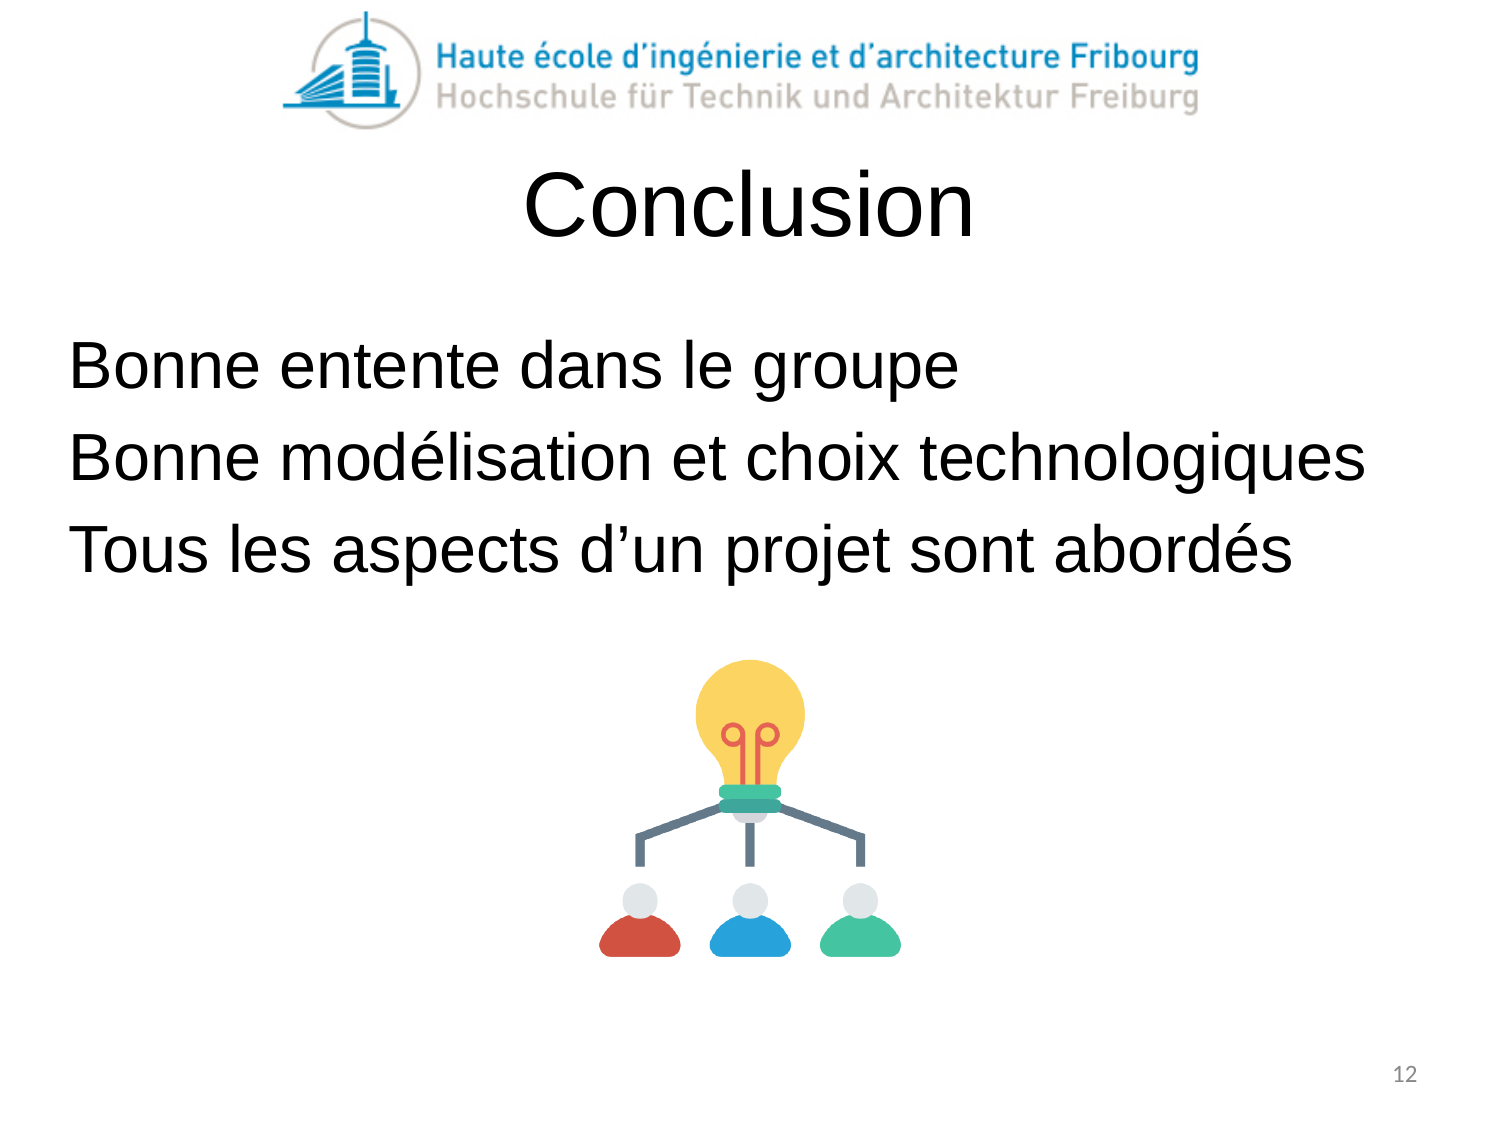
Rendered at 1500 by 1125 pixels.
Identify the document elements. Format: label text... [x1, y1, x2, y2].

picture [599, 657, 901, 959]
title Conclusion [0, 137, 1500, 262]
text_box 12 [1381, 1050, 1426, 1095]
picture [280, 10, 1203, 133]
list Bonne entente dans le groupe Bonne modélisation et choix technologiques Tous les aspects d’un projet sont abordés [53, 302, 1447, 1005]
